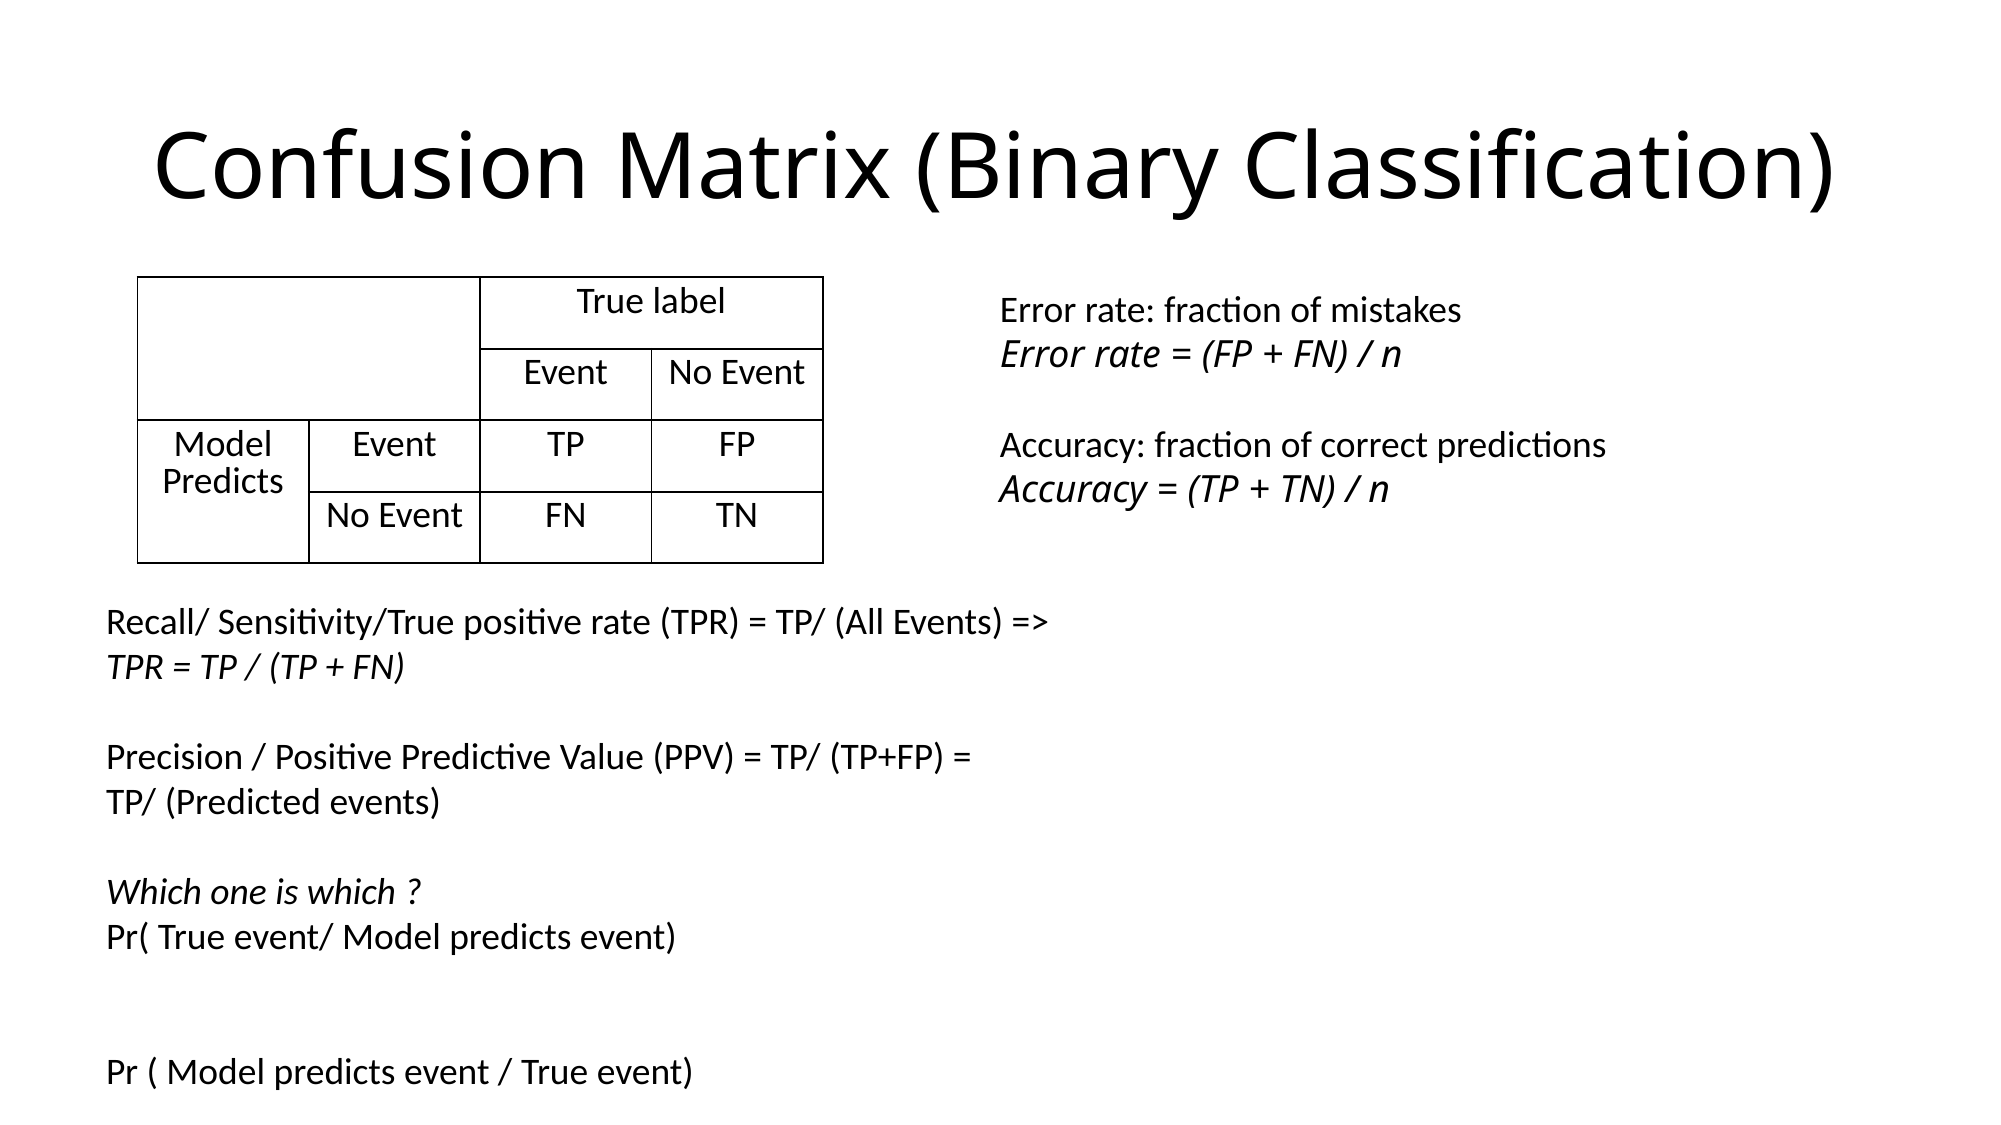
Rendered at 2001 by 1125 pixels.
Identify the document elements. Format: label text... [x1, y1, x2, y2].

table_cell No Event [652, 350, 822, 419]
text_box Error rate: fraction of mistakes Error rate = (FP + FN) / n Accuracy: fraction of correct predictions Accuracy = (TP + TN) / n [985, 277, 1672, 517]
text_box Recall/ Sensitivity/True positive rate (TPR) = TP/ (All Events) => TPR = TP / (TP + FN) Precision / Positive Predictive Value (PPV) = TP/ (TP+FP) = TP/ (Predicted events) Which one is which ? Pr( True event/ Model predicts event) Pr ( Model predicts event / True event) [91, 589, 1650, 1125]
table_cell Event [310, 421, 479, 491]
table_cell No Event [310, 493, 479, 562]
table_header [138, 278, 479, 419]
title Confusion Matrix (Binary Classification) [137, 59, 1863, 278]
table_cell Event [481, 350, 651, 419]
table_cell TN [652, 493, 822, 562]
table_header True label [481, 278, 822, 348]
table_cell FP [652, 421, 822, 491]
table_cell Model Predicts [138, 421, 308, 562]
table_cell TP [481, 421, 651, 491]
table_cell FN [481, 493, 651, 562]
